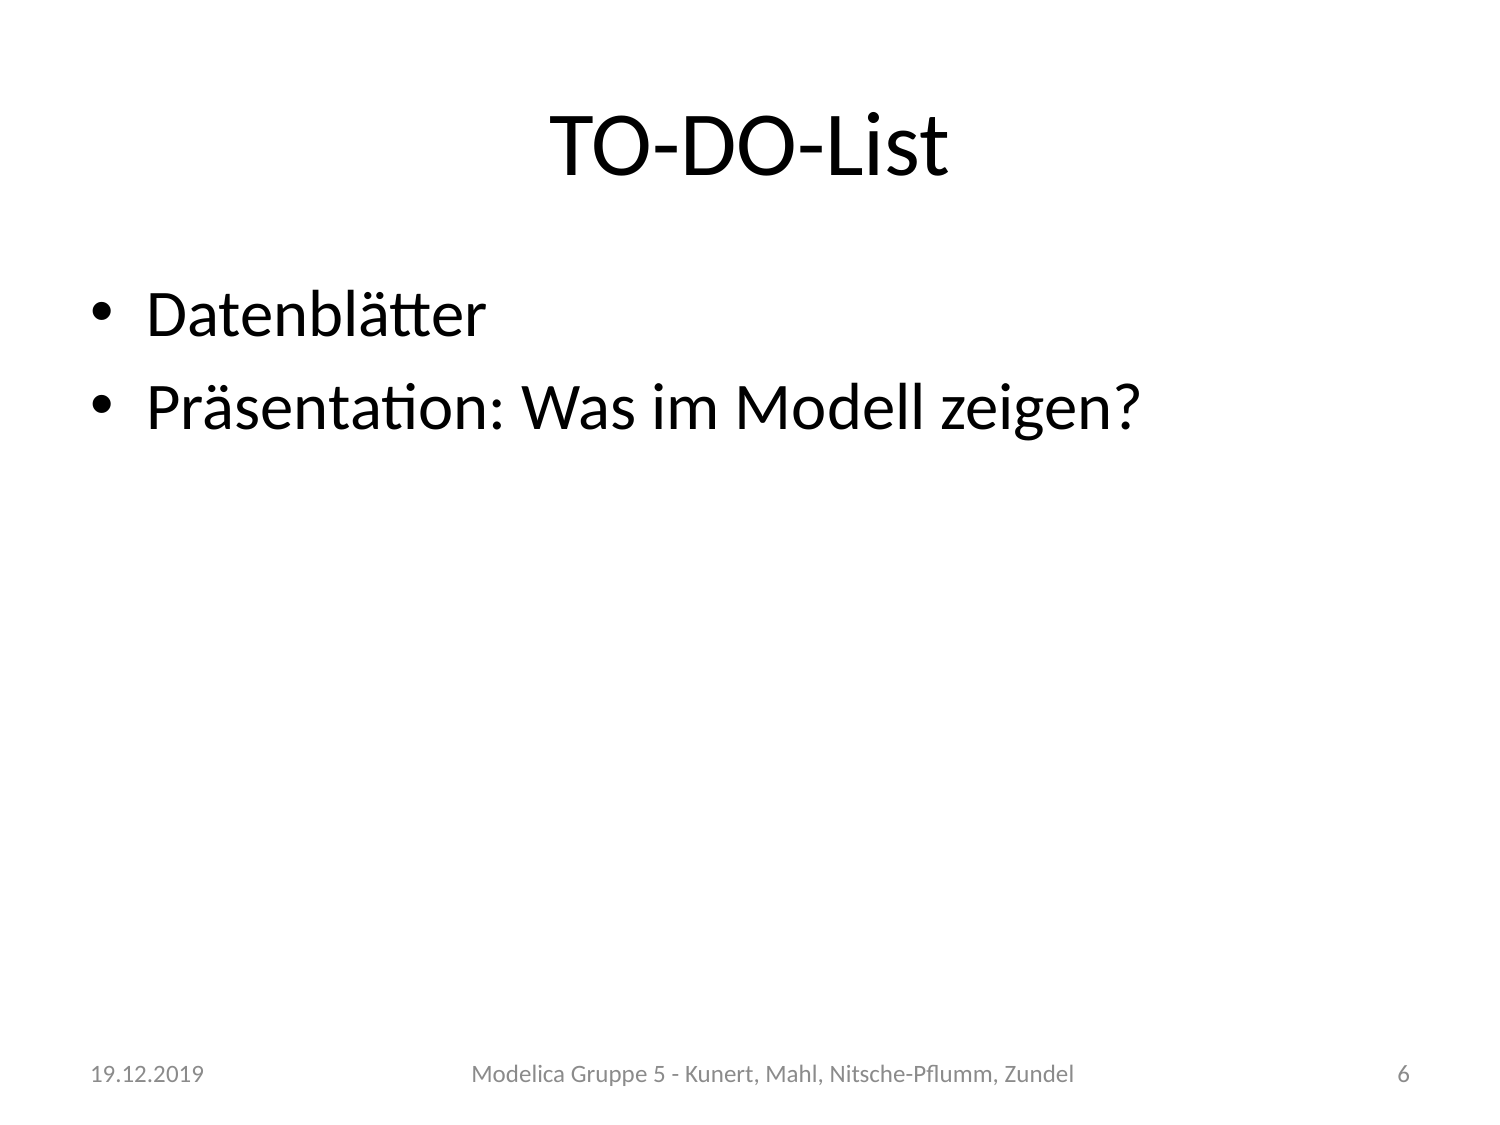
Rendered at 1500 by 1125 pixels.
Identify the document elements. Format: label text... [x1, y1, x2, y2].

footer Modelica Gruppe 5 - Kunert, Mahl, Nitsche-Pflumm, Zundel [419, 1042, 1128, 1103]
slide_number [75, 1042, 231, 1103]
list Datenblätter Präsentation: Was im Modell zeigen? [75, 262, 1425, 1005]
slide_number 6 [1340, 1042, 1425, 1103]
title TO-DO-List [75, 45, 1425, 233]
